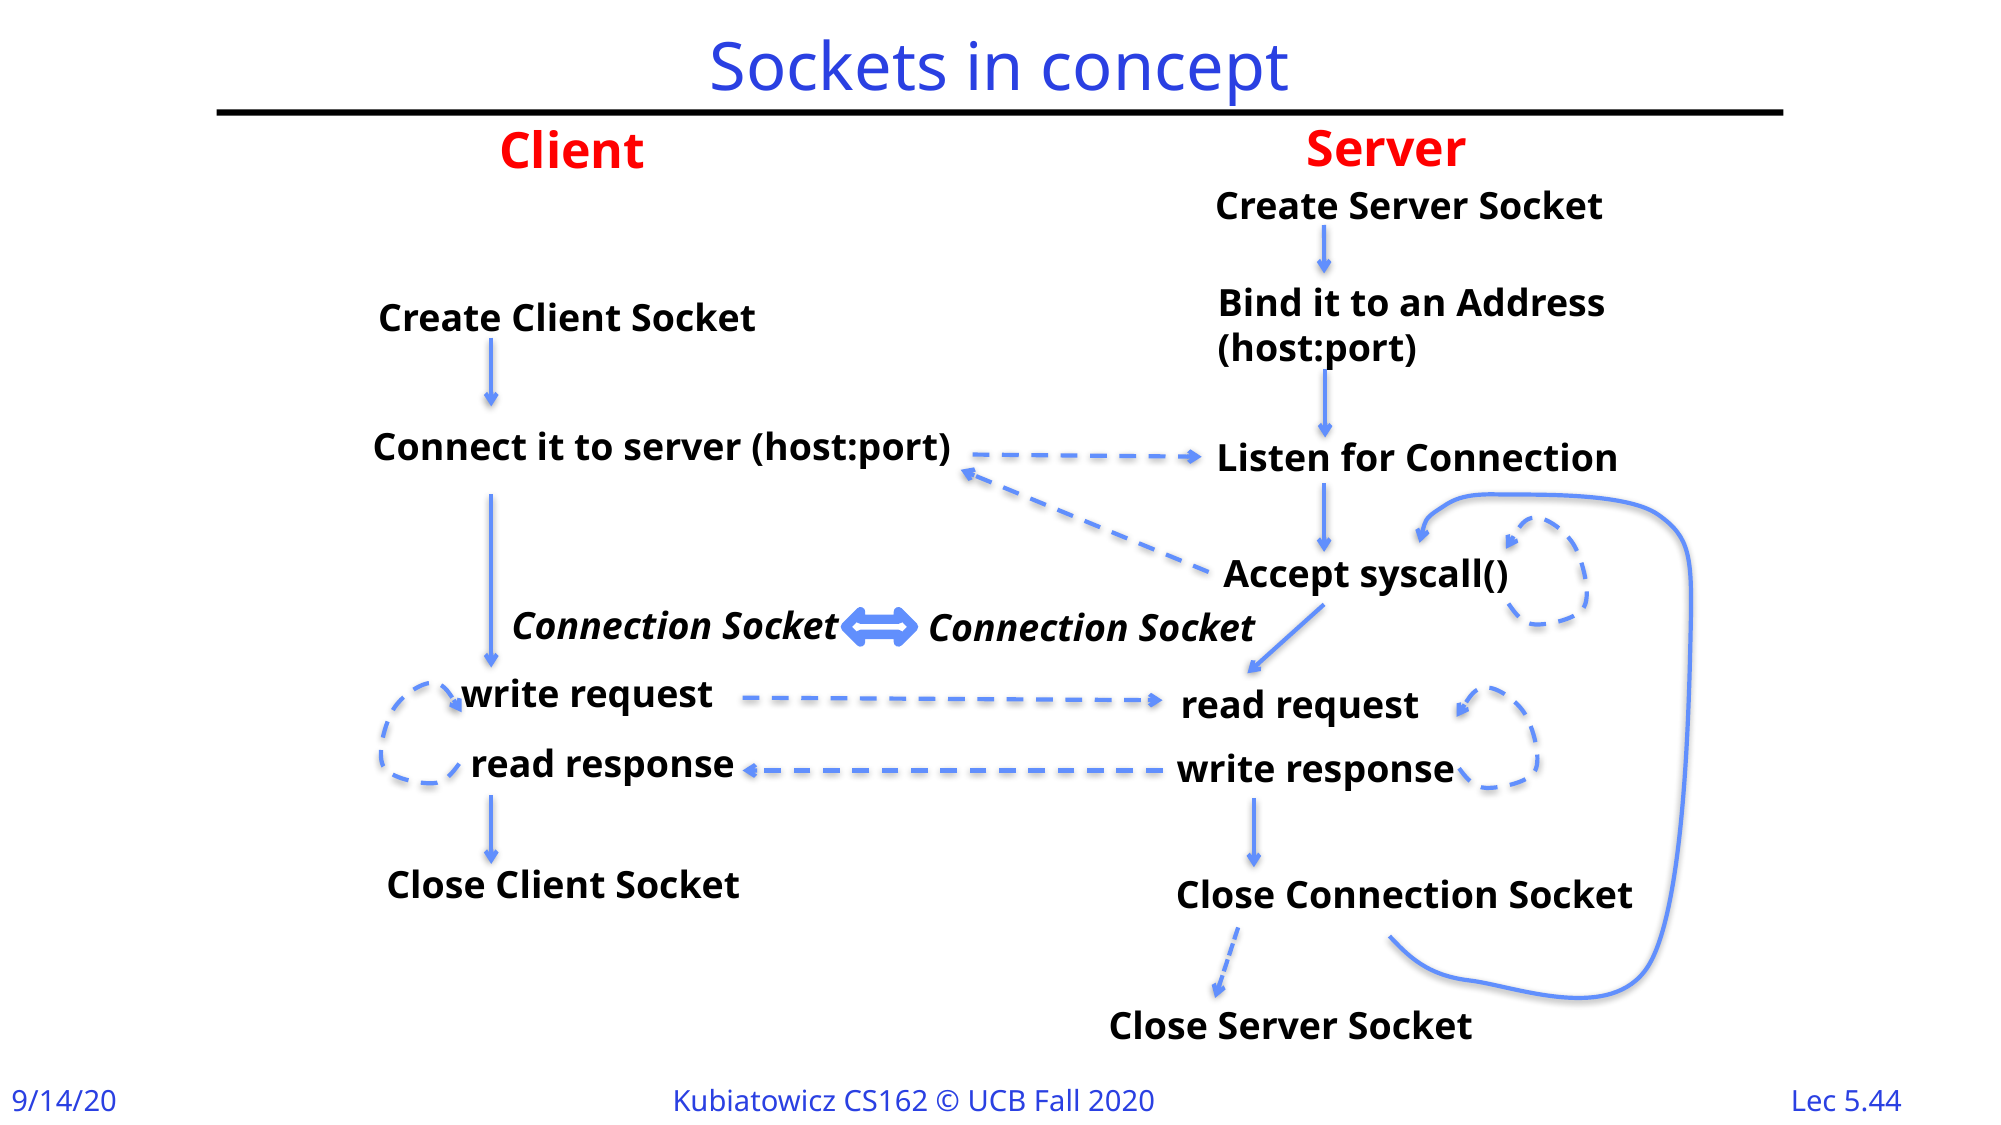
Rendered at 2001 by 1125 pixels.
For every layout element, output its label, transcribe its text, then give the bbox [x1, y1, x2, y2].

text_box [1214, 927, 1239, 999]
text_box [960, 469, 1207, 573]
text_box Close Client Socket [371, 853, 756, 914]
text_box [454, 662, 1163, 724]
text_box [742, 737, 1466, 799]
title Sockets in concept [216, 24, 1784, 113]
text_box Close Server Socket [1093, 994, 1489, 1055]
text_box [972, 454, 1208, 458]
text_box [1387, 497, 1694, 1001]
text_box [1203, 174, 1629, 488]
text_box [378, 681, 461, 786]
text_box read response [455, 733, 750, 793]
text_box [488, 494, 1325, 674]
text_box Client [484, 111, 661, 187]
text_box Server [1291, 108, 1483, 173]
text_box read request [1165, 673, 1435, 733]
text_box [367, 286, 957, 477]
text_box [1212, 482, 1588, 625]
text_box Close Connection Socket [1161, 863, 1389, 924]
